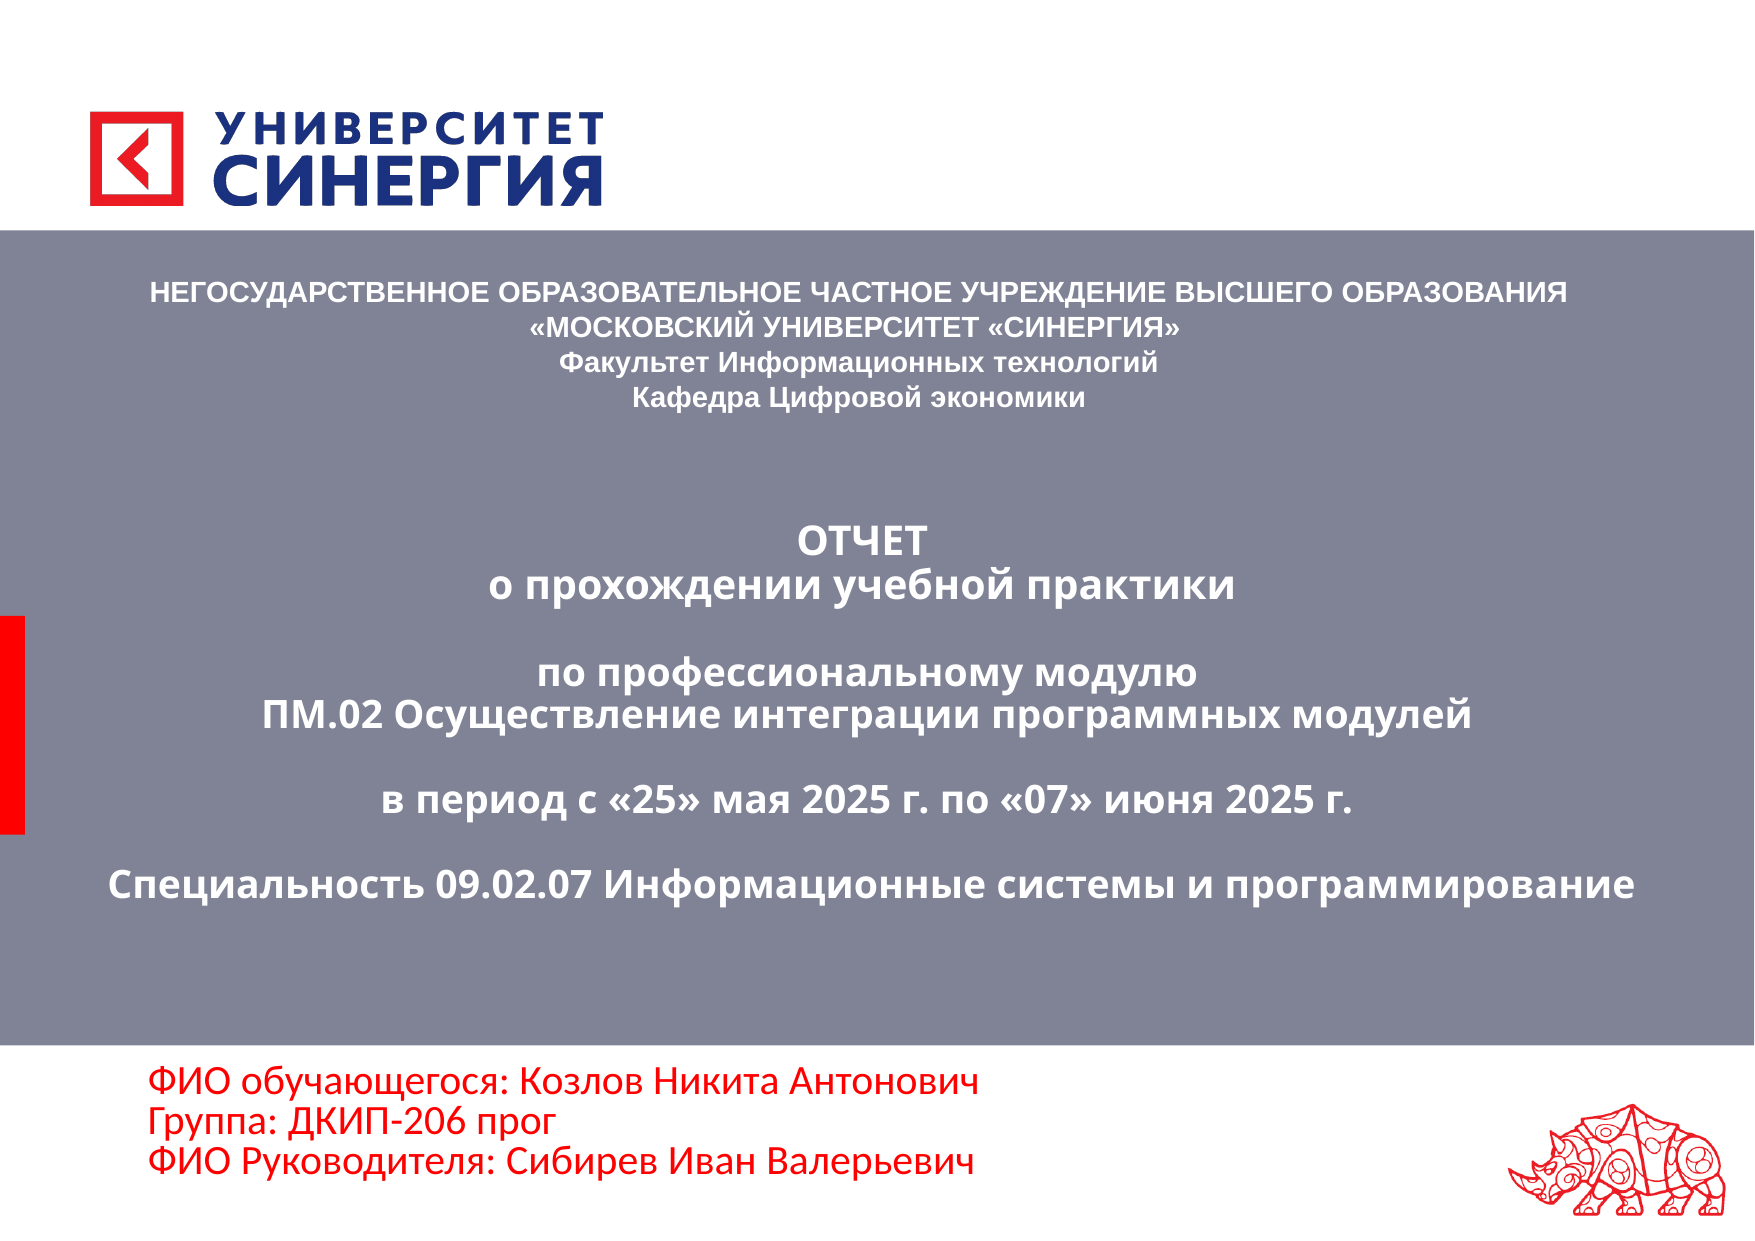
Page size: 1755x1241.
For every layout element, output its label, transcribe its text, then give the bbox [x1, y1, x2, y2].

text_box ФИО обучающегося: Козлов Никита Антонович Группа: ДКИП-206 прог ФИО Руководителя: Сибирев Иван Валерьевич [132, 1030, 1563, 1241]
picture [89, 111, 603, 206]
text_box НЕГОСУДАРСТВЕННОЕ ОБРАЗОВАТЕЛЬНОЕ ЧАСТНОЕ УЧРЕЖДЕНИЕ ВЫСШЕГО ОБРАЗОВАНИЯ «МОСКОВСКИЙ УНИВЕРСИТЕТ «СИНЕРГИЯ» Факультет Информационных технологий Кафедра Цифровой экономики [109, 265, 1610, 421]
picture [1563, 1080, 1755, 1229]
title ОТЧЕТ о прохождении учебной практики по профессиональному модулю ПМ.02 Осуществление интеграции программных модулей в период с «25» мая 2025 г. по «07» июня 2025 г. Специальность 09.02.07 Информационные системы и программирование [73, 466, 1662, 979]
